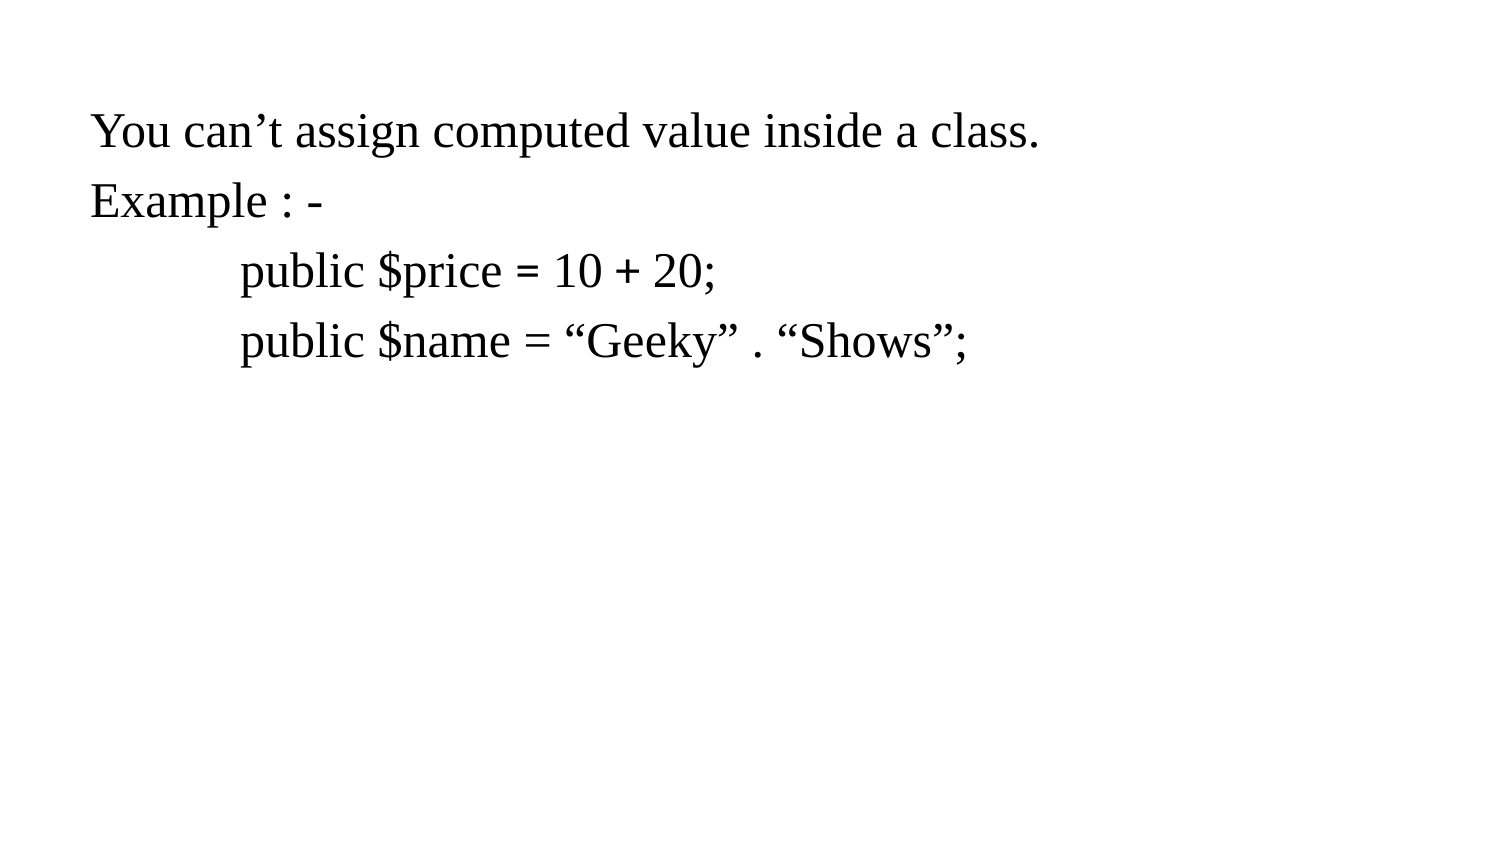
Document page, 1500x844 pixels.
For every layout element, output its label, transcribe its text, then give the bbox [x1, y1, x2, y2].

list You can’t assign computed value inside a class. Example : - public $price = 10 + 20; public $name = “Geeky” . “Shows”; [75, 90, 1425, 647]
